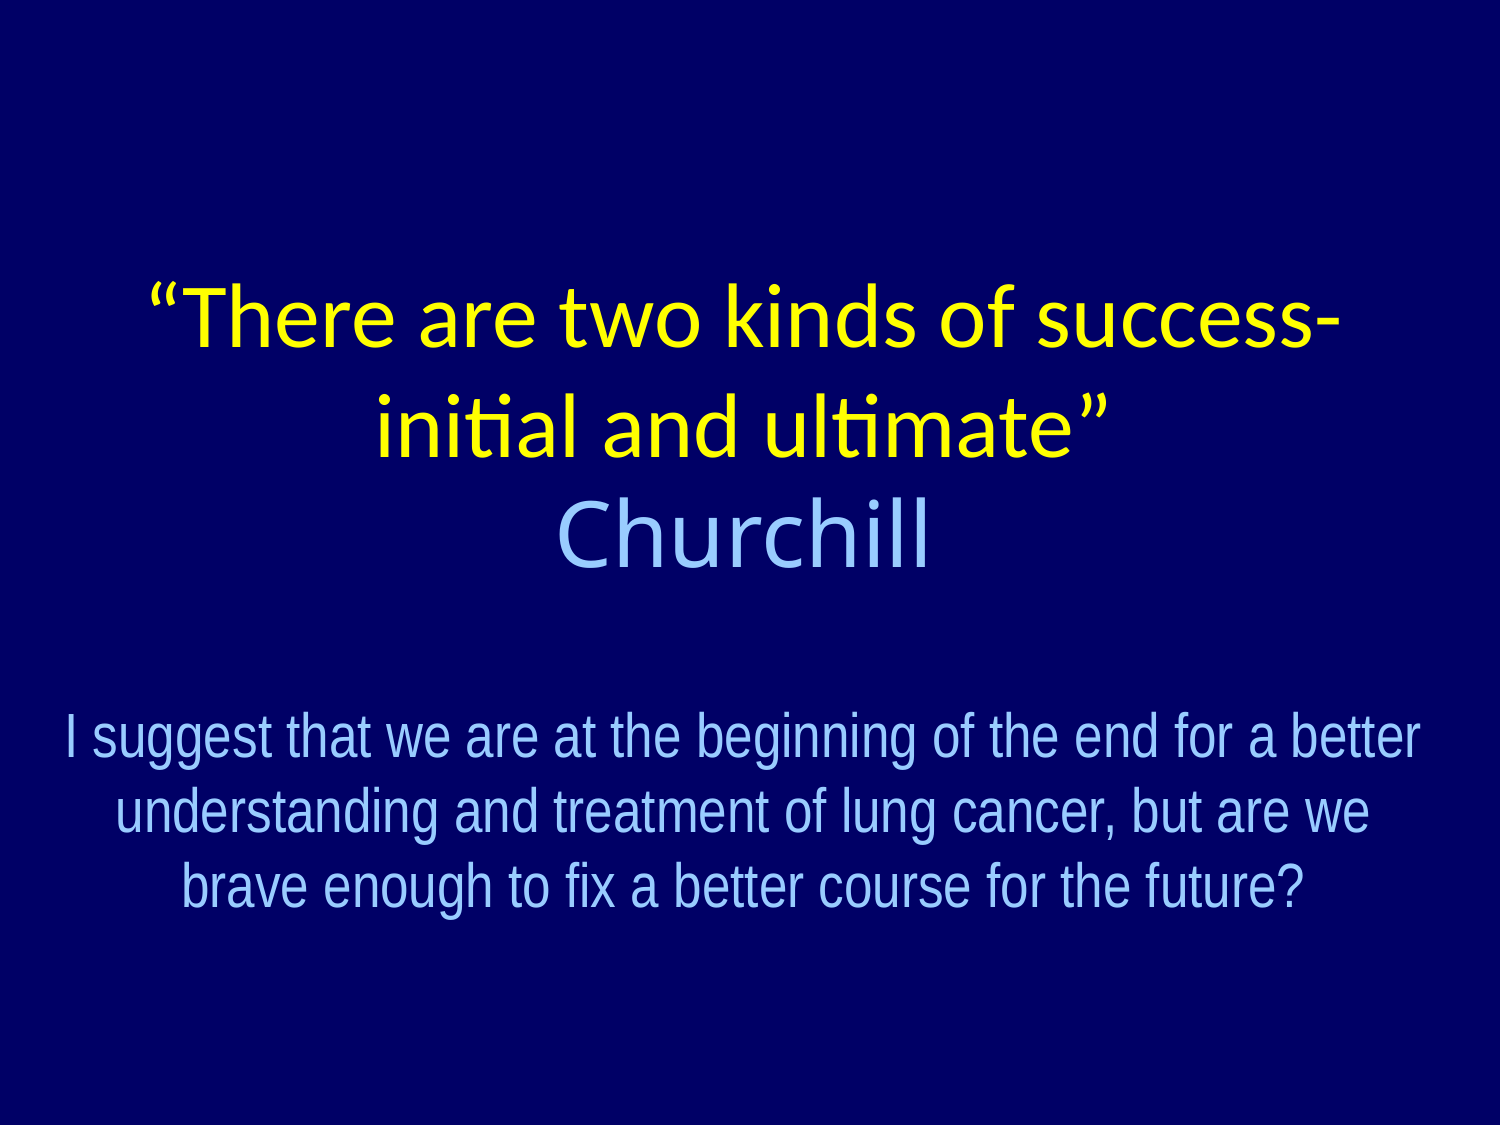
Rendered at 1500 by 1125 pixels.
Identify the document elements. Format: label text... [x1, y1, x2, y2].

title “There are two kinds of success-initial and ultimate” Churchill I suggest that we are at the beginning of the end for a better understanding and treatment of lung cancer, but are we brave enough to fix a better course for the future? [41, 54, 1447, 1012]
